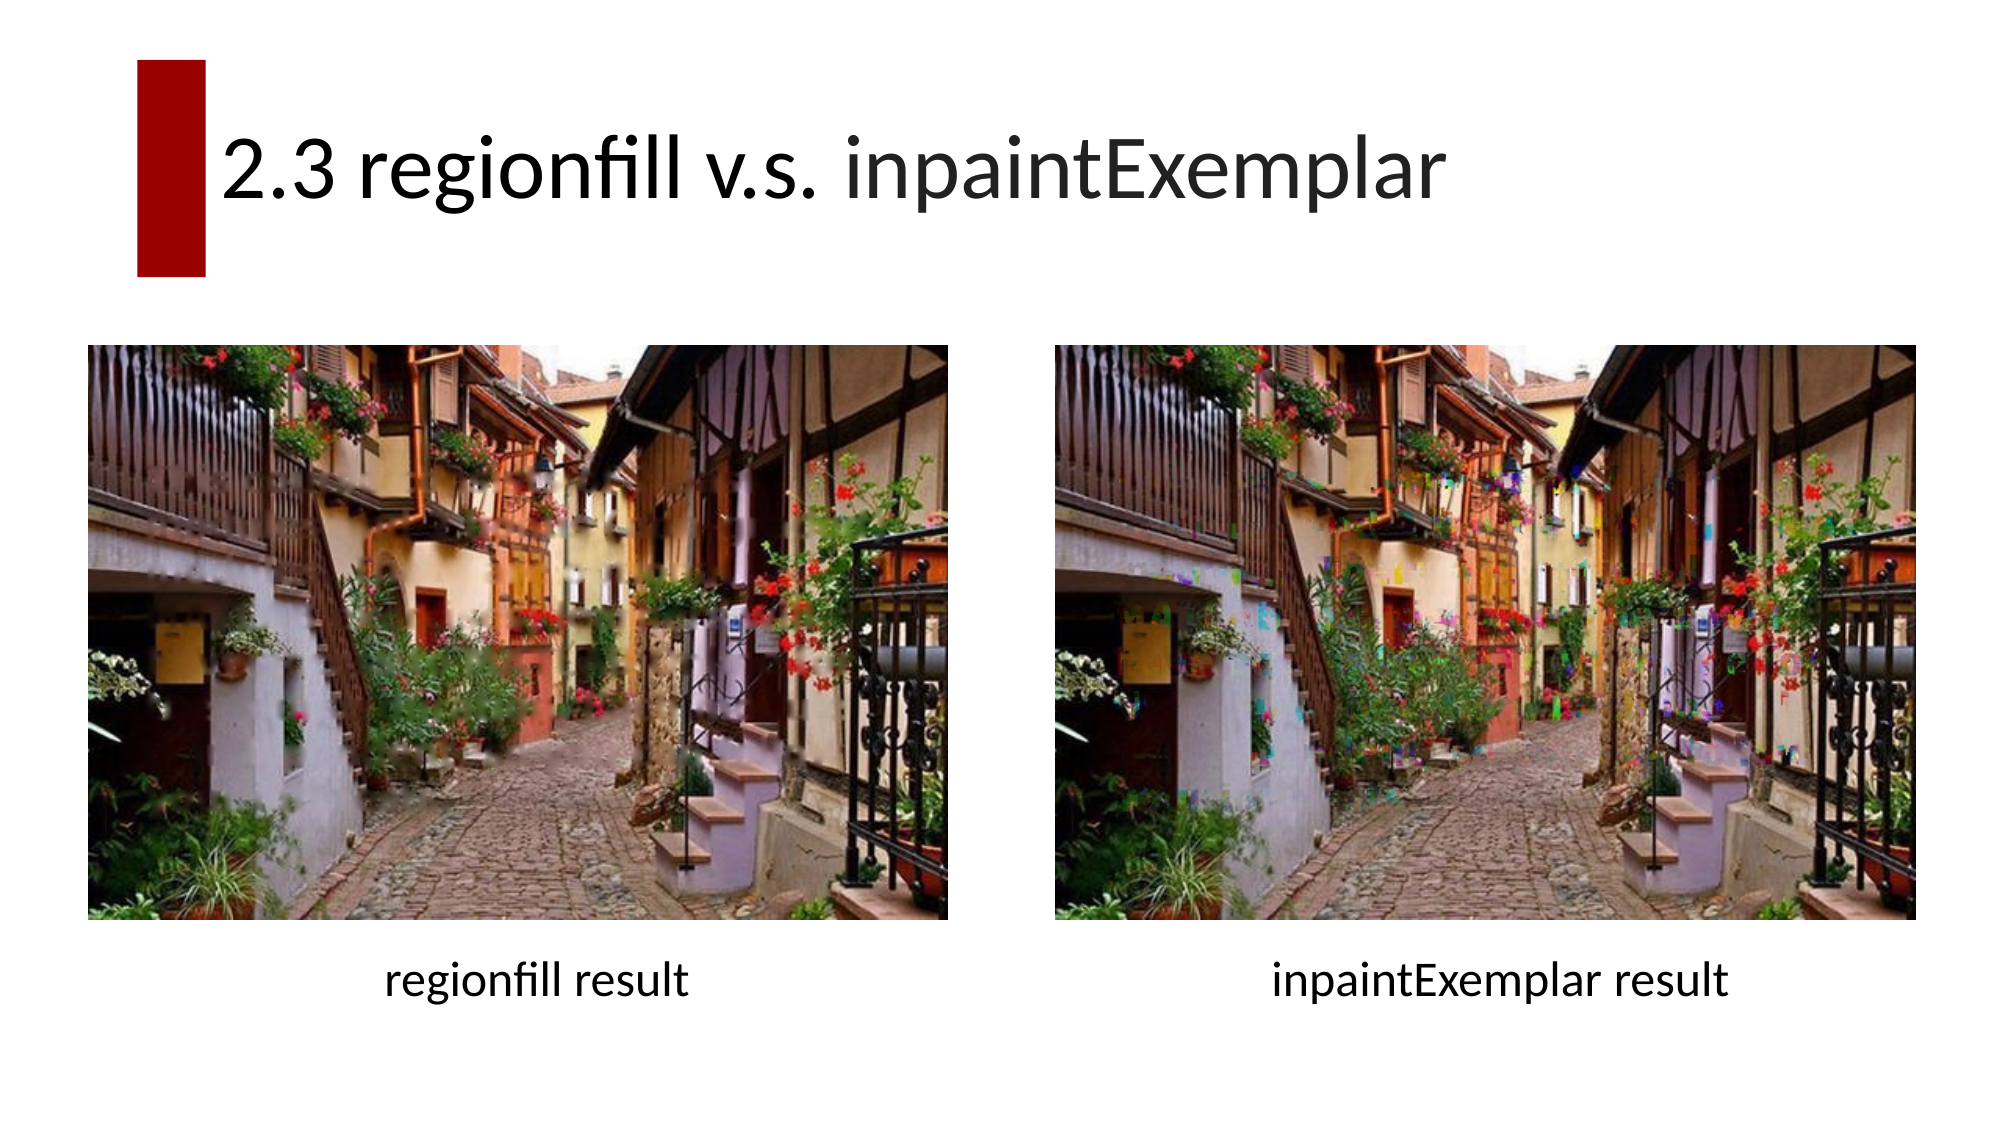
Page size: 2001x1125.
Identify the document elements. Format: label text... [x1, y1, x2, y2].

text_box [136, 59, 207, 278]
text_box regionfill result [369, 938, 969, 1014]
picture [88, 345, 948, 920]
picture [1055, 345, 1916, 920]
text_box inpaintExemplar result [1256, 938, 1856, 1014]
title 2.3 regionfill v.s. inpaintExemplar [207, 59, 1931, 278]
